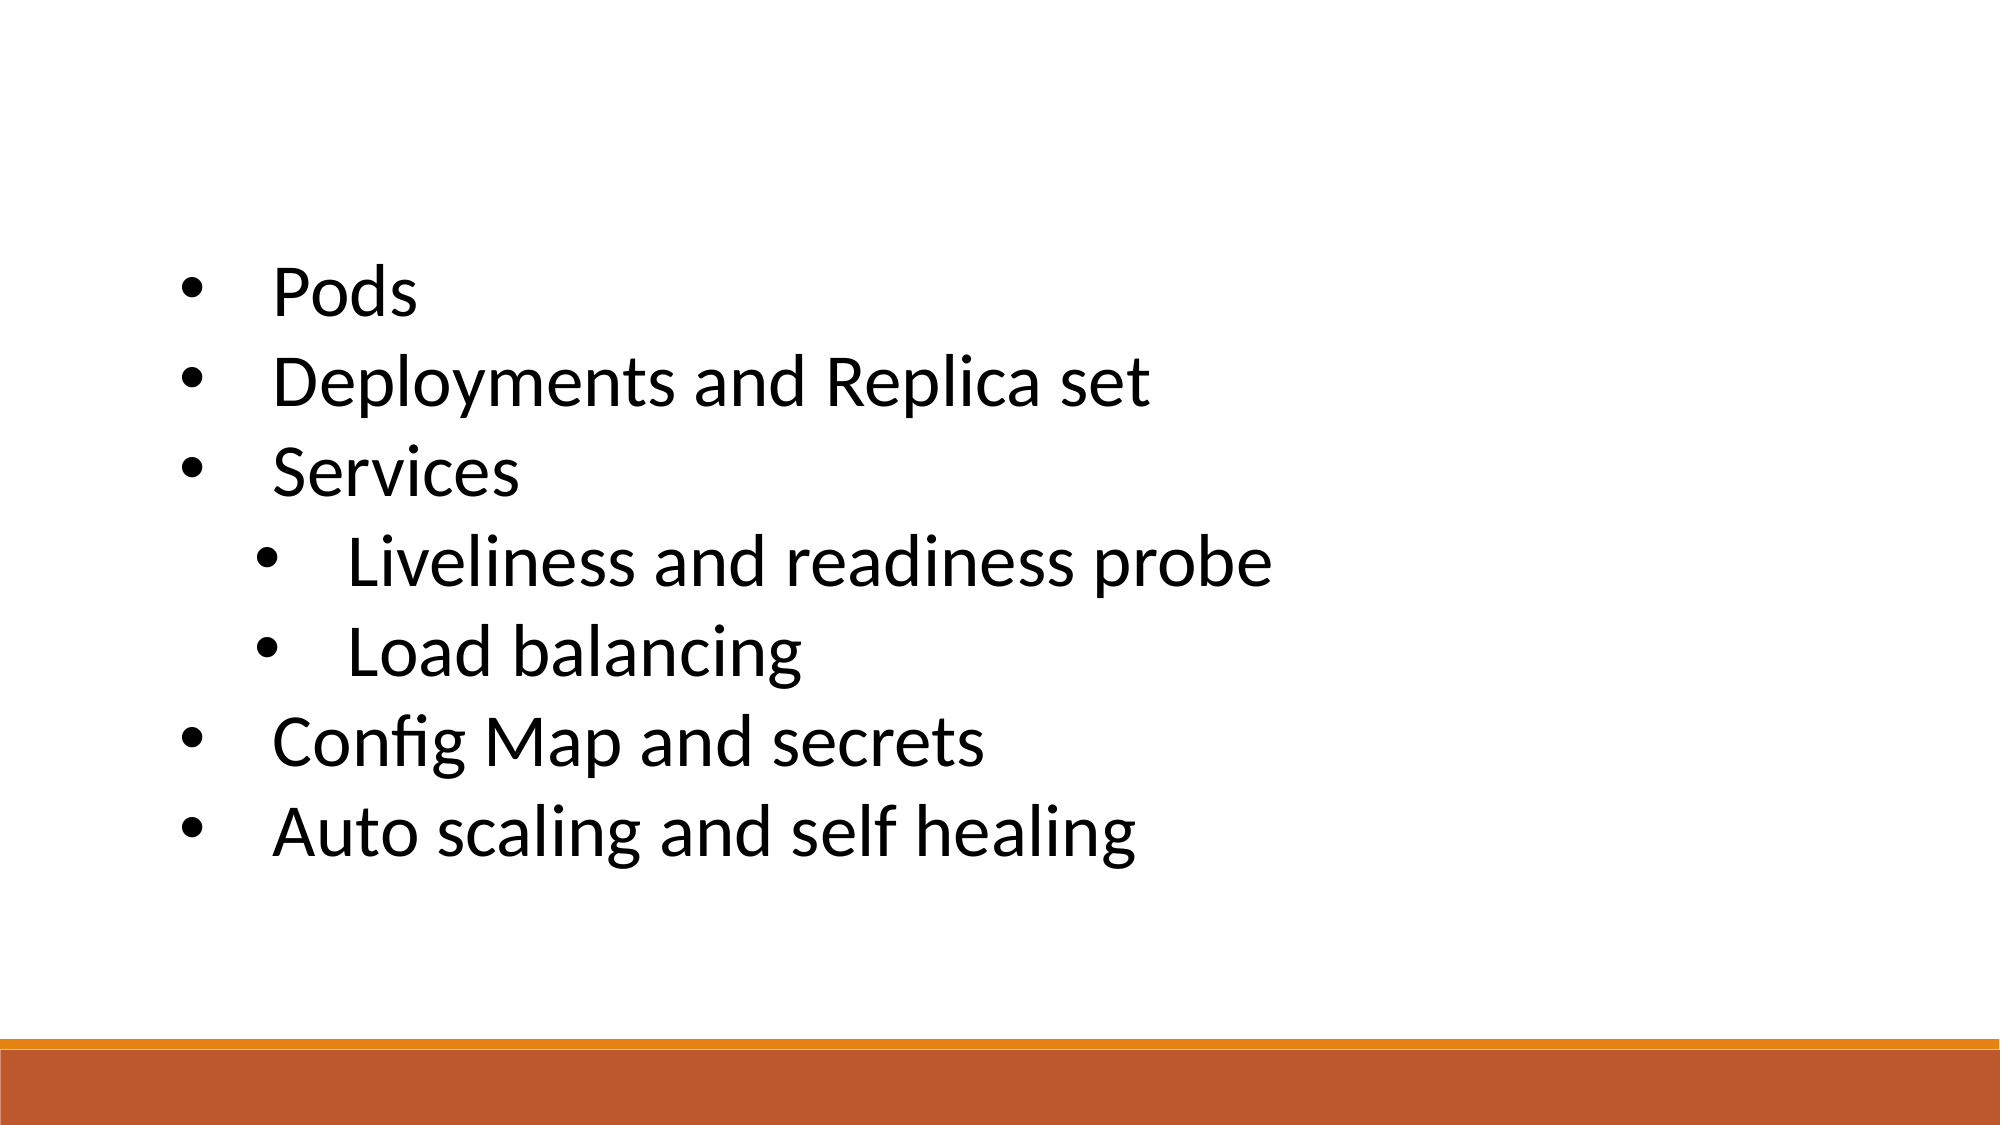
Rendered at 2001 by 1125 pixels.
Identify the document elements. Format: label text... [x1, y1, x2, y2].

text_box Pods Deployments and Replica set Services Liveliness and readiness probe Load balancing Config Map and secrets Auto scaling and self healing [164, 234, 1813, 879]
